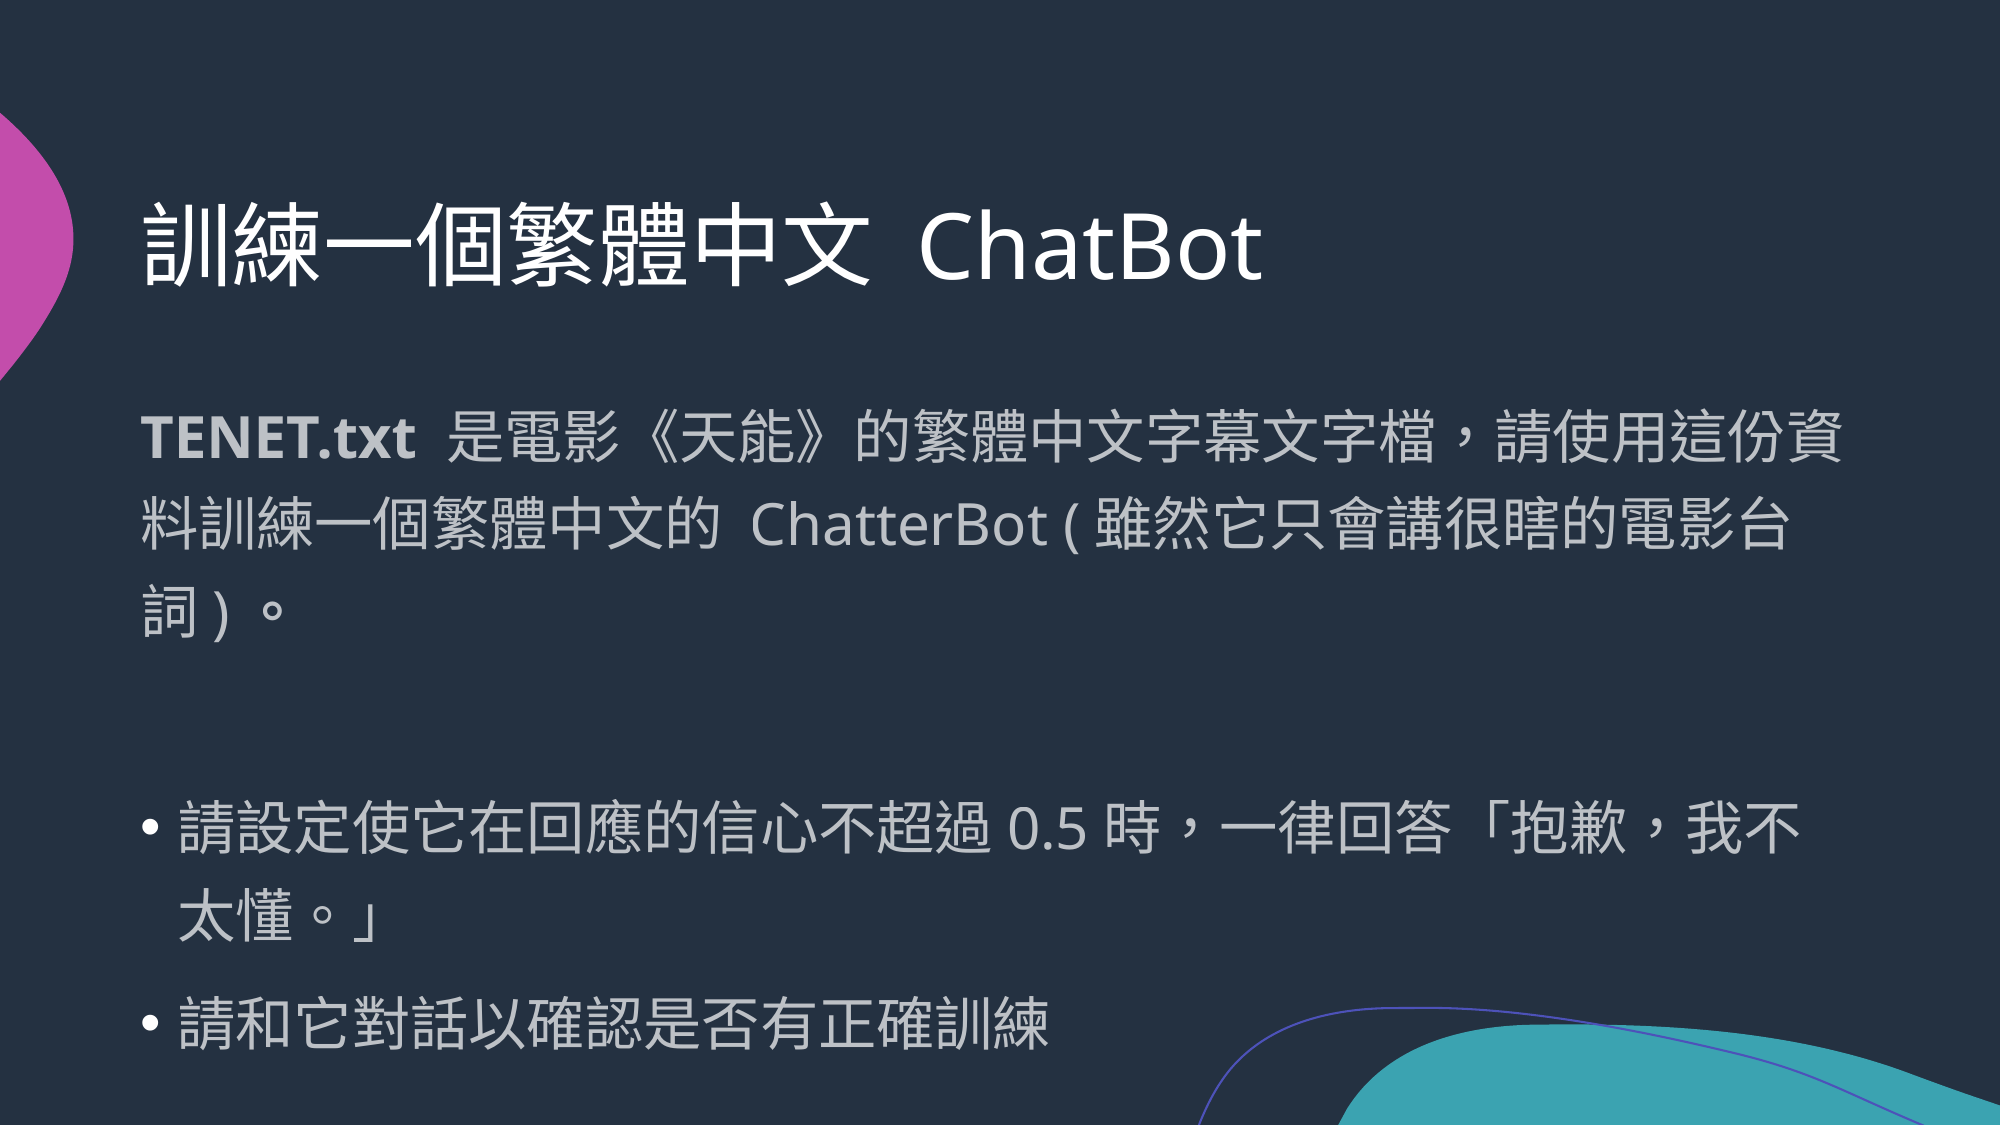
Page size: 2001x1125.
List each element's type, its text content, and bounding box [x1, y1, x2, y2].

title 訓練一個繁體中文 ChatBot [125, 125, 1875, 375]
list TENET.txt 是電影《天能》的繁體中文字幕文字檔，請使用這份資料訓練一個繁體中文的 ChatterBot (雖然它只會講很瞎的電影台詞)。 請設定使它在回應的信心不超過0.5時，一律回答「抱歉，我不太懂。」 請和它對話以確認是否有正確訓練 [125, 375, 1875, 1002]
